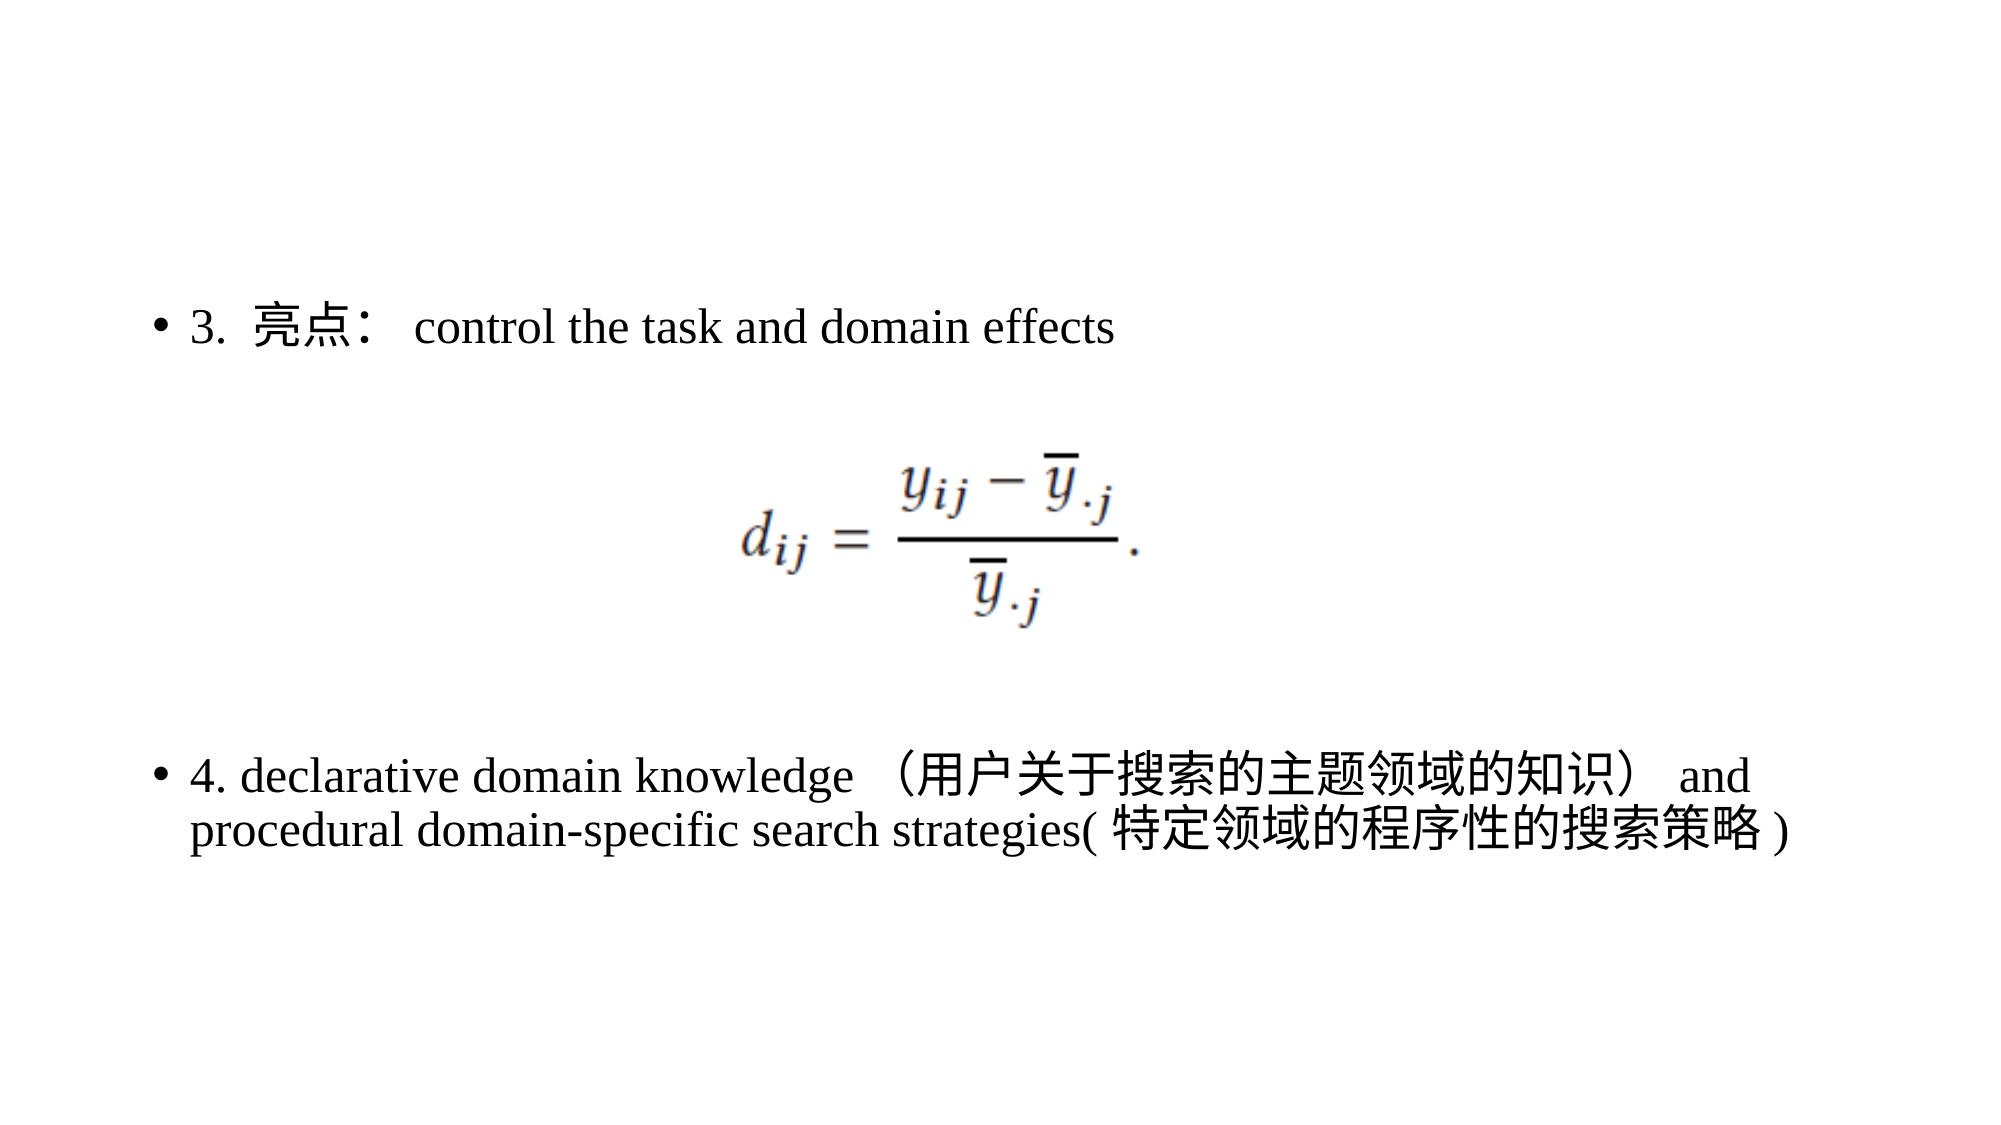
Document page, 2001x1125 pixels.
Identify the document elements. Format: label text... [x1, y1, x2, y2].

picture [664, 412, 1214, 638]
list 3. 亮点：control the task and domain effects 4. declarative domain knowledge（用户关于搜索的主题领域的知识）and procedural domain-specific search strategies(特定领域的程序性的搜索策略) [137, 292, 1863, 992]
